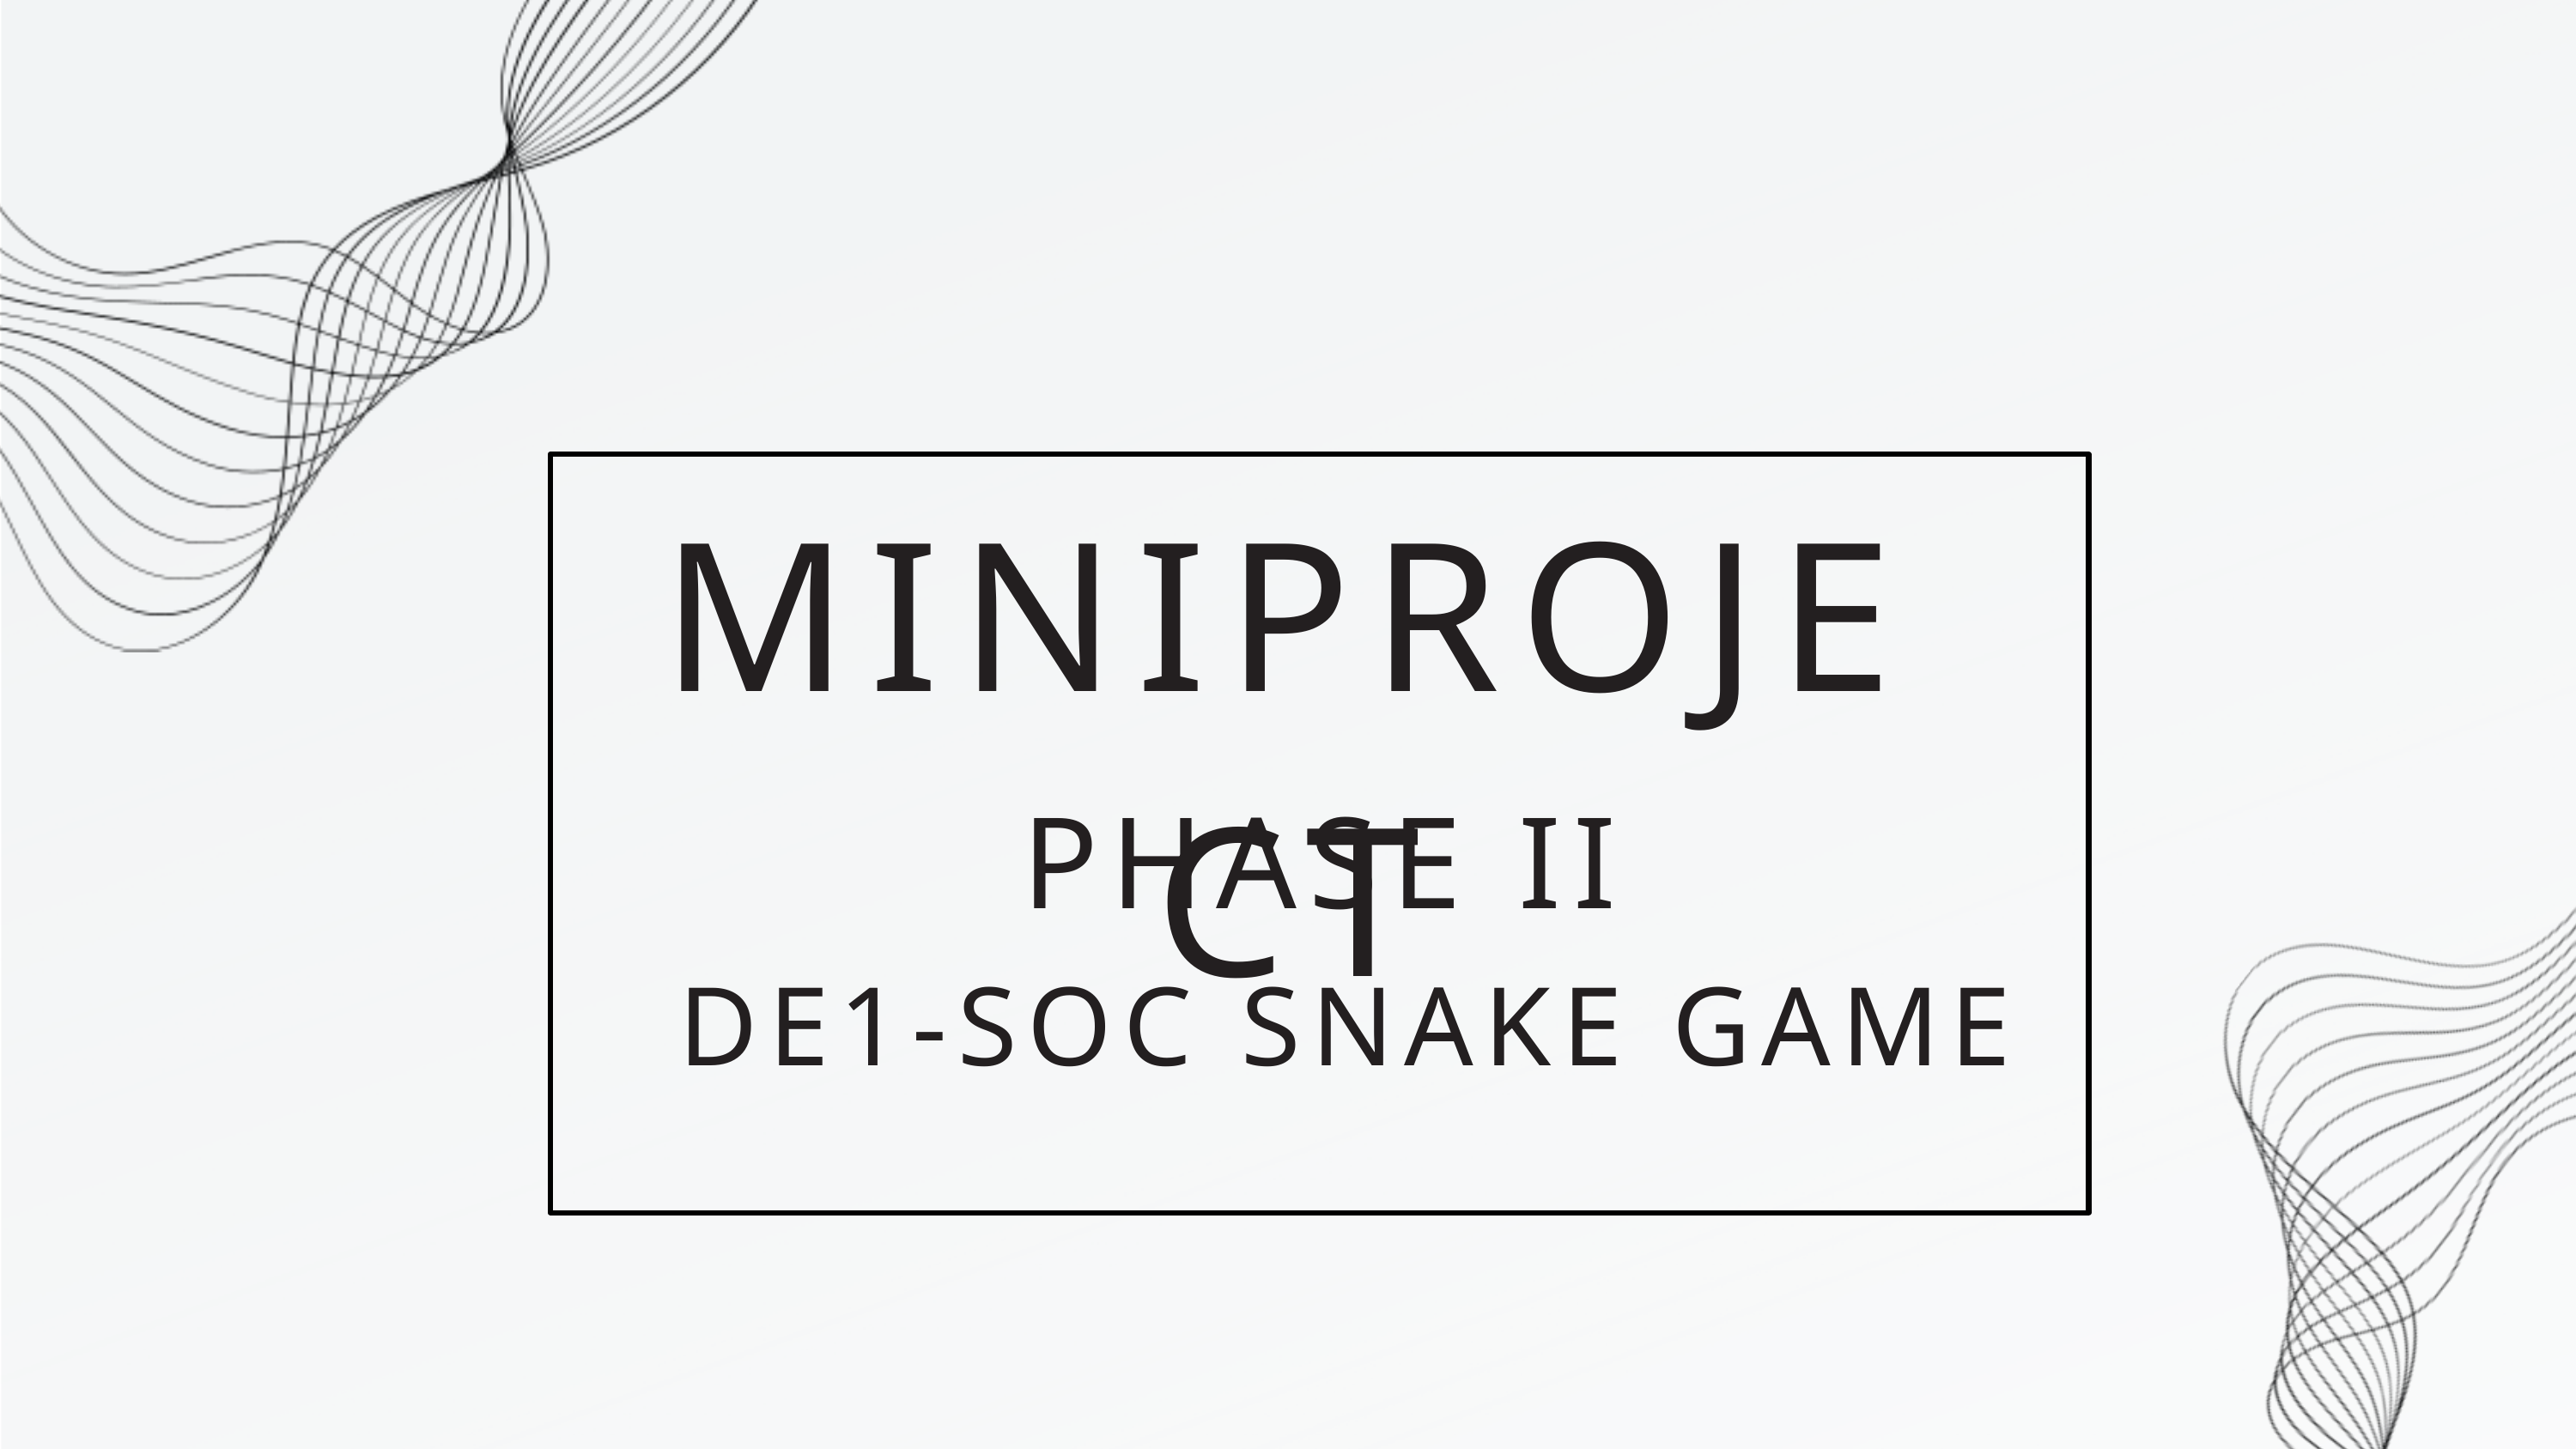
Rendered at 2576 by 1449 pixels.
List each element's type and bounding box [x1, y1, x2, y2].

text_box [550, 453, 2089, 1213]
picture [0, 0, 2576, 1449]
